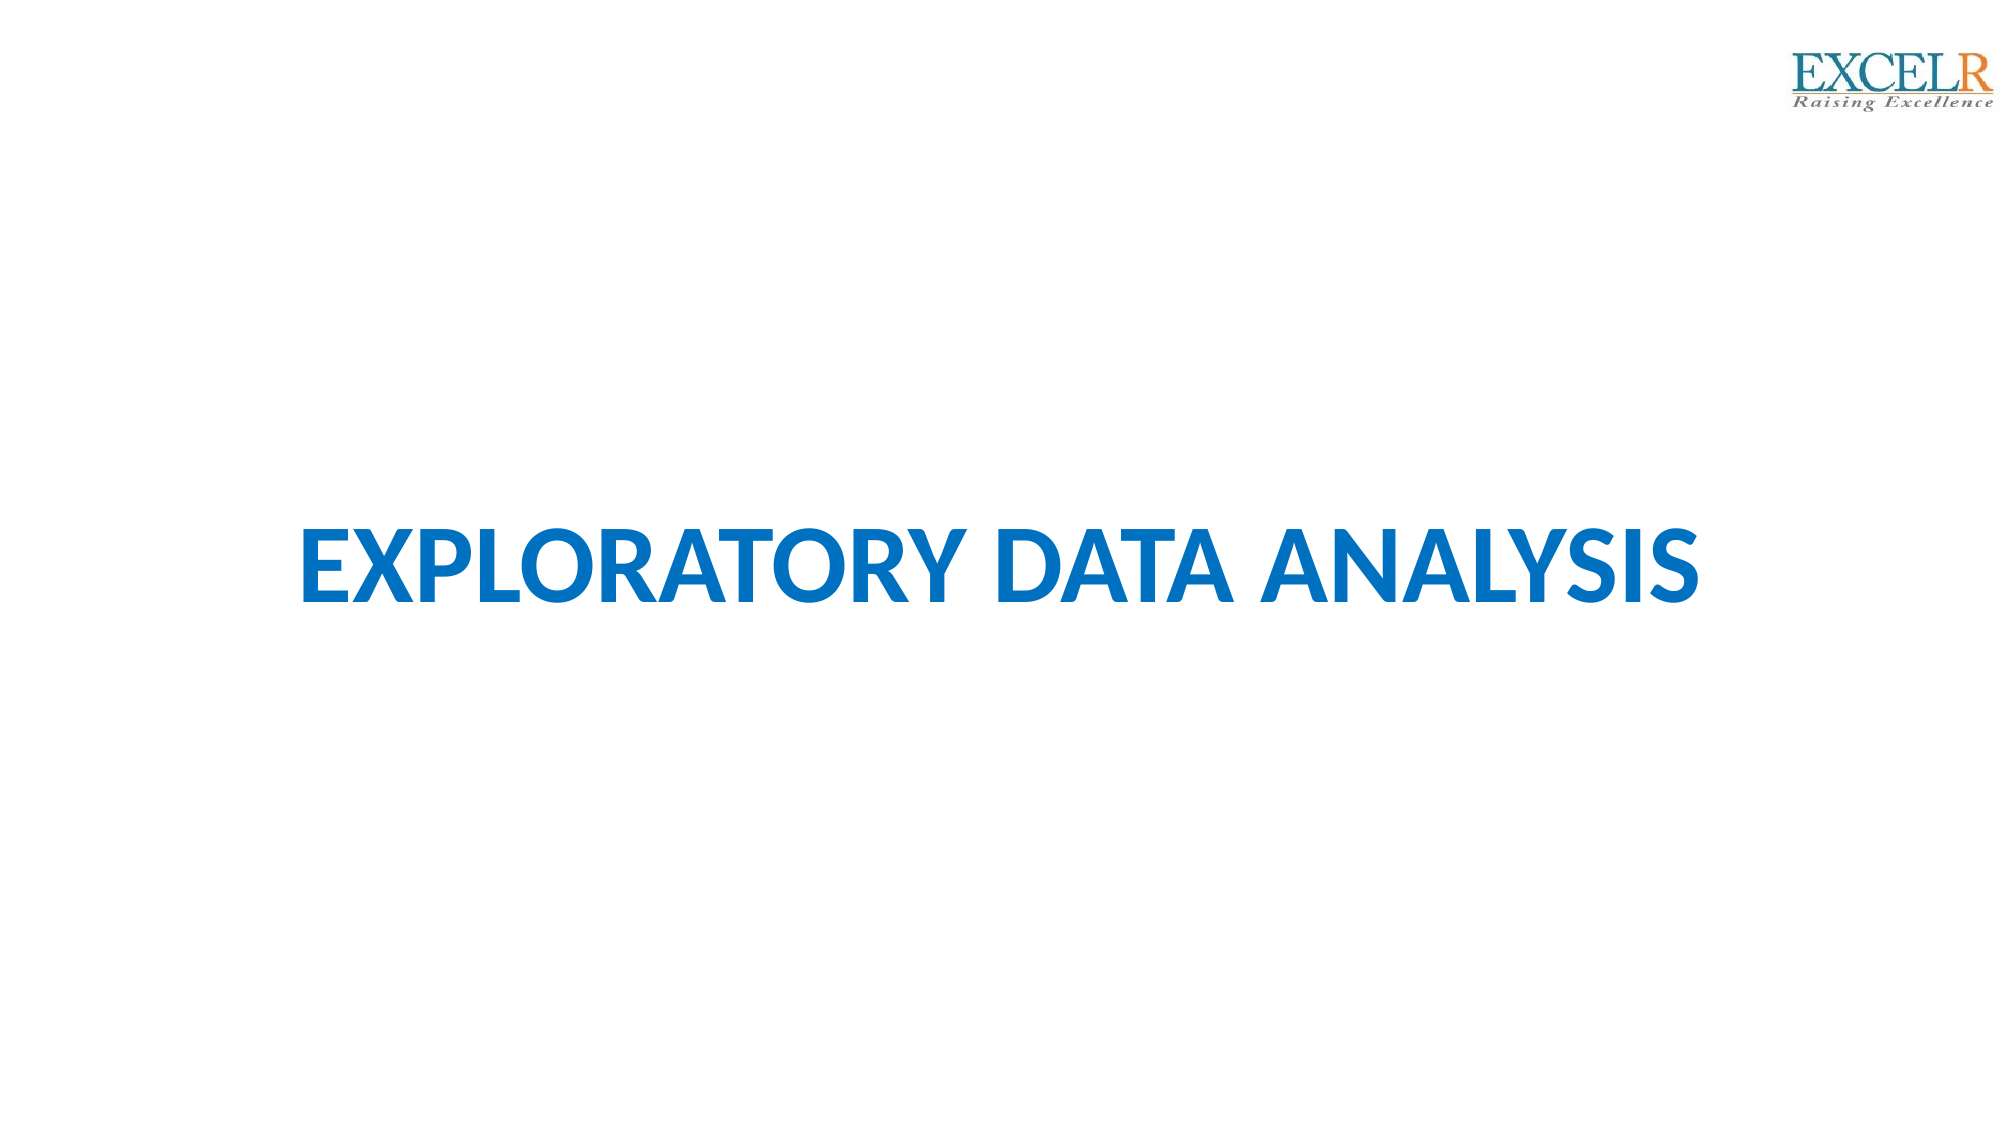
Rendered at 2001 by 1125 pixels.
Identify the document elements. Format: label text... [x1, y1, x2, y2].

title EXPLORATORY DATA ANALYSIS [137, 59, 1863, 1072]
picture [1786, 0, 2000, 165]
